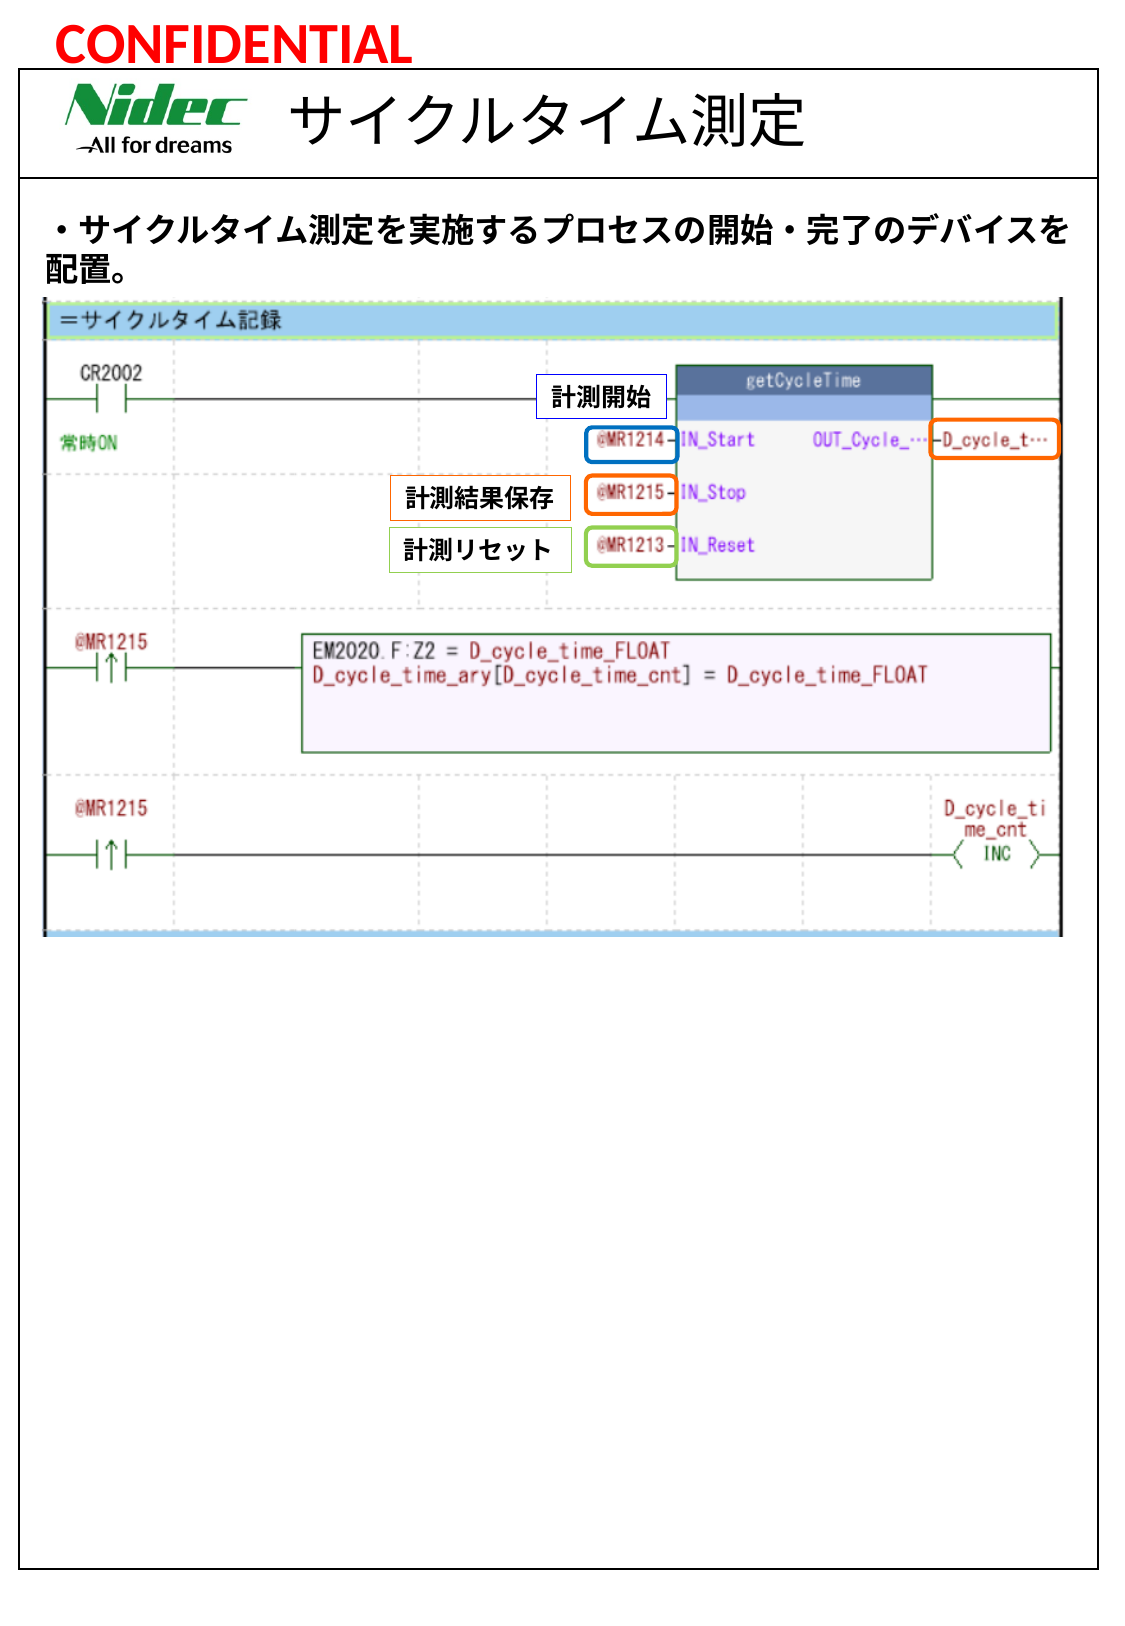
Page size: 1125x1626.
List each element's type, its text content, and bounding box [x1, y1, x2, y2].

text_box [41, 297, 1068, 937]
text_box ・サイクルタイム測定を実施するプロセスの開始・完了のデバイスを配置。 [30, 201, 1112, 336]
picture [49, 70, 263, 168]
title サイクルタイム測定 [272, 74, 1082, 174]
